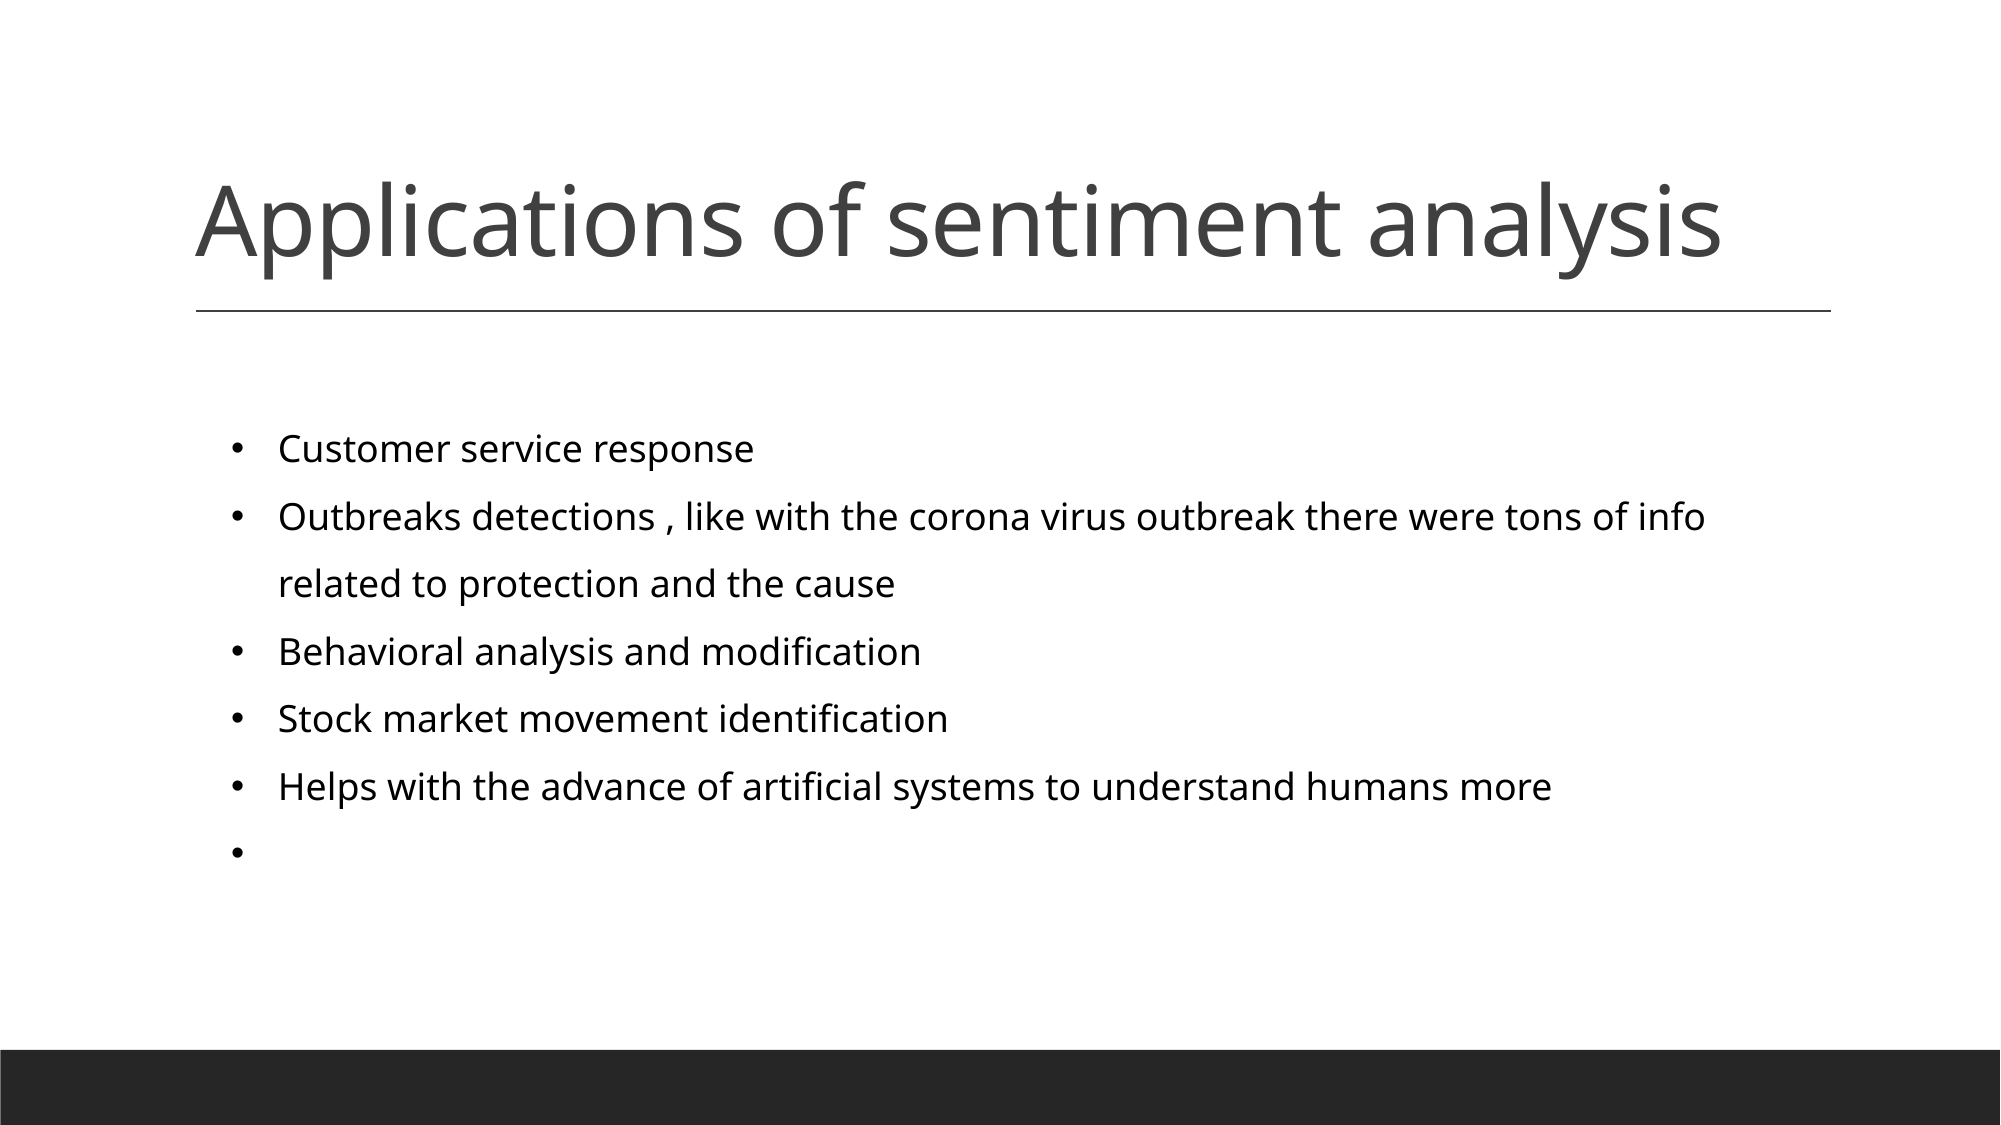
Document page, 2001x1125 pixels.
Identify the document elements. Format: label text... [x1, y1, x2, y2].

title Applications of sentiment analysis [180, 47, 1830, 285]
text_box Customer service response Outbreaks detections , like with the corona virus outbreak there were tons of info related to protection and the cause Behavioral analysis and modification Stock market movement identification Helps with the advance of artificial systems to understand humans more [216, 395, 1830, 883]
